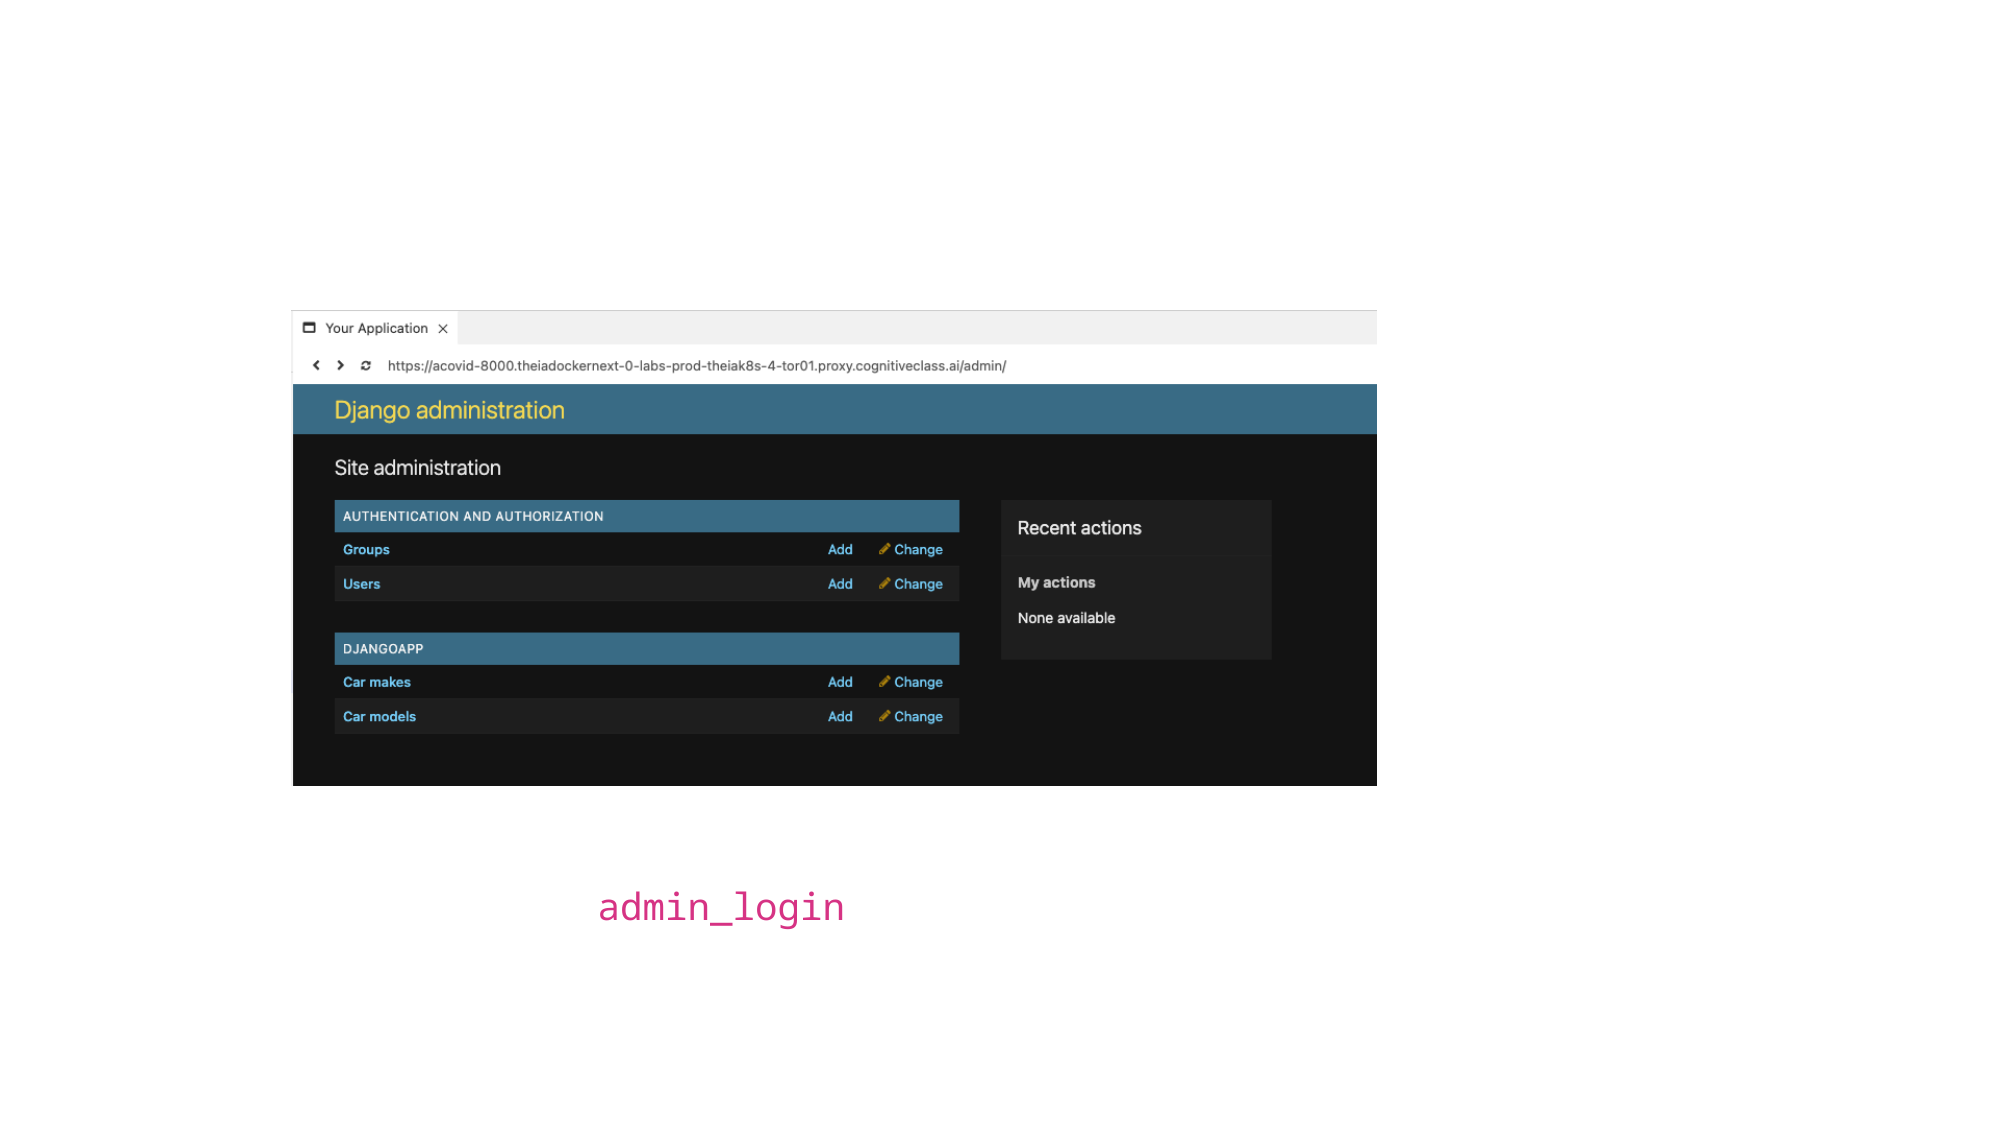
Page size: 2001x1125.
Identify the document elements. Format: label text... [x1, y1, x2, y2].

text_box admin_login [582, 875, 1584, 935]
picture [290, 310, 1377, 787]
